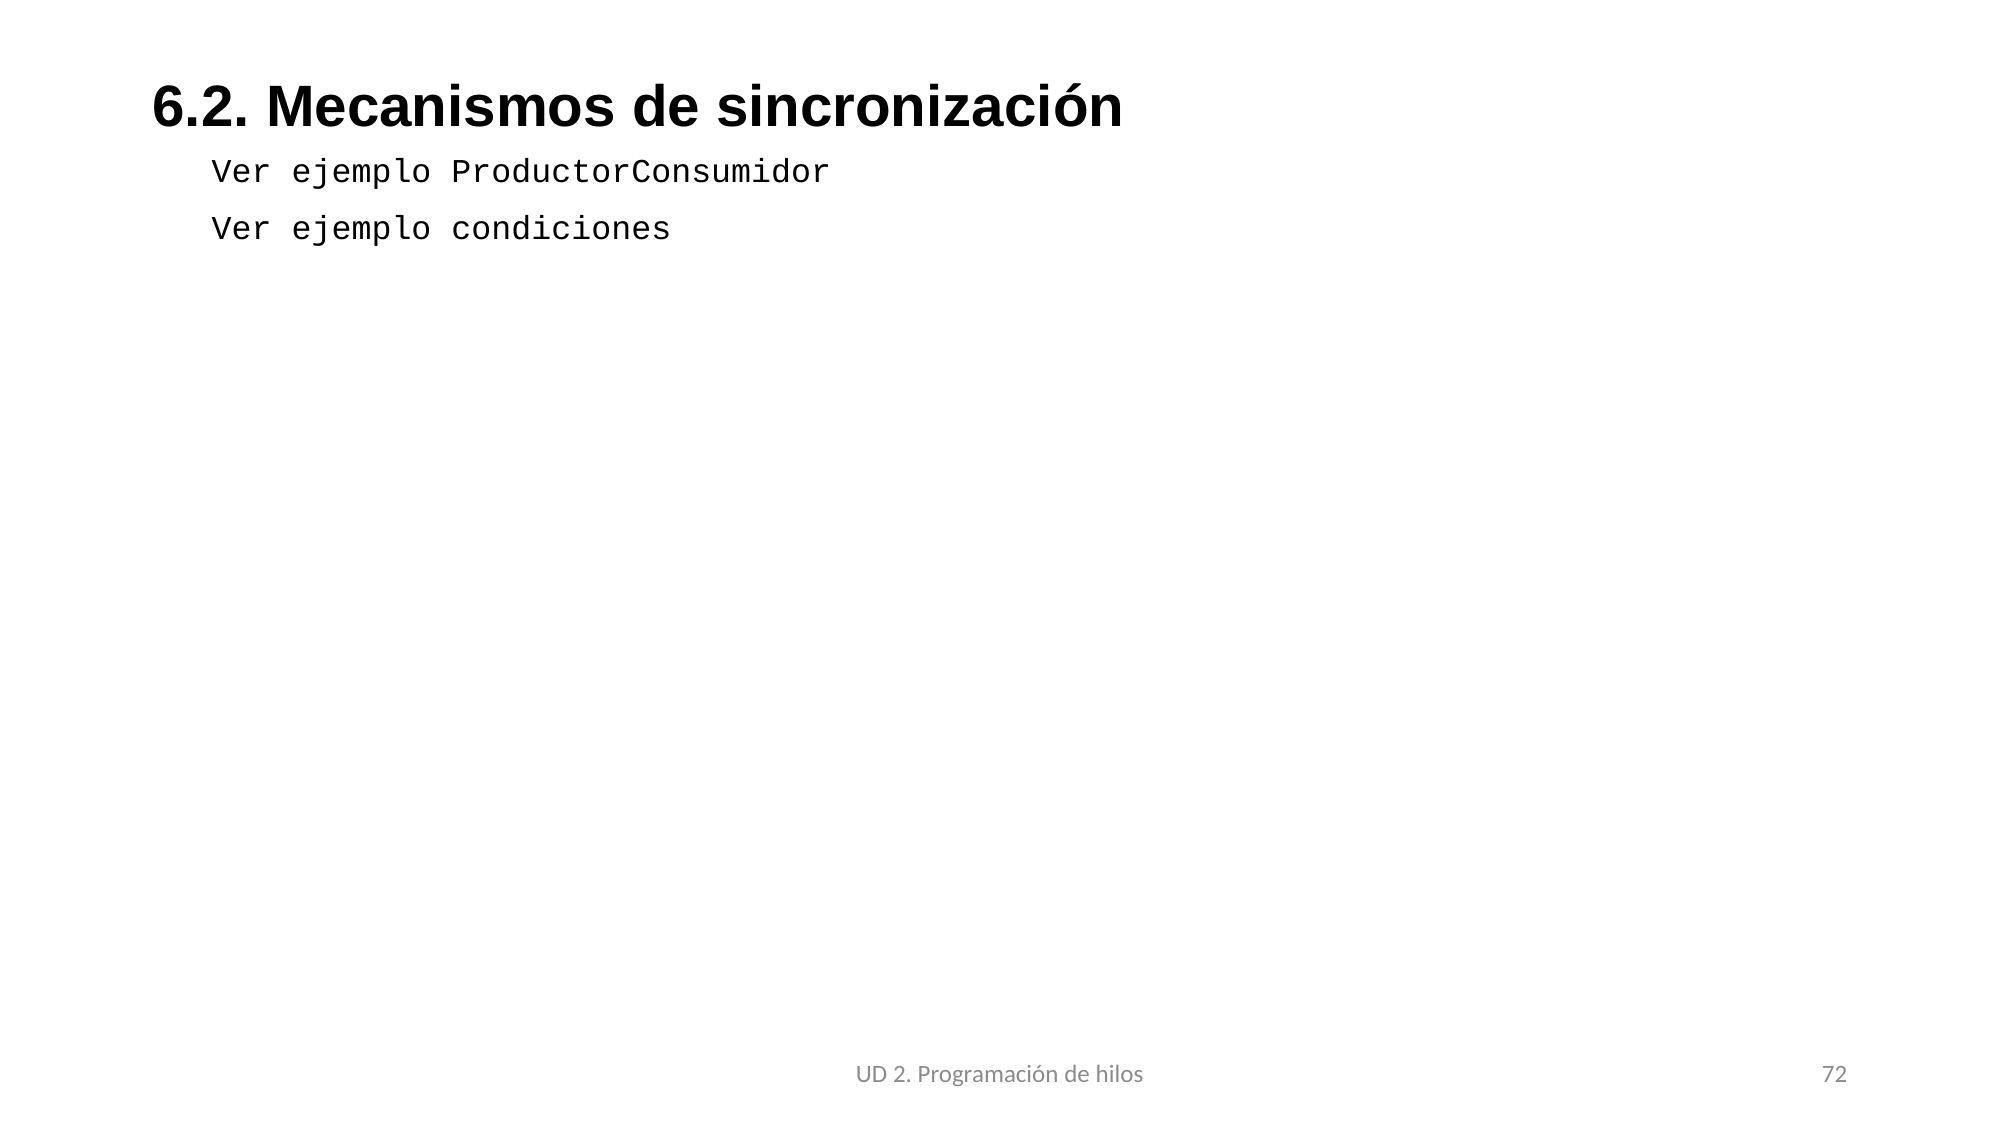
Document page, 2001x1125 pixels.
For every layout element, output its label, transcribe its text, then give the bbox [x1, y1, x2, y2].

slide_number 72 [1412, 1042, 1863, 1103]
list Ver ejemplo ProductorConsumidor Ver ejemplo condiciones [137, 146, 1863, 1043]
title 6.2. Mecanismos de sincronización [137, 59, 1863, 146]
footer UD 2. Programación de hilos [662, 1042, 1338, 1103]
